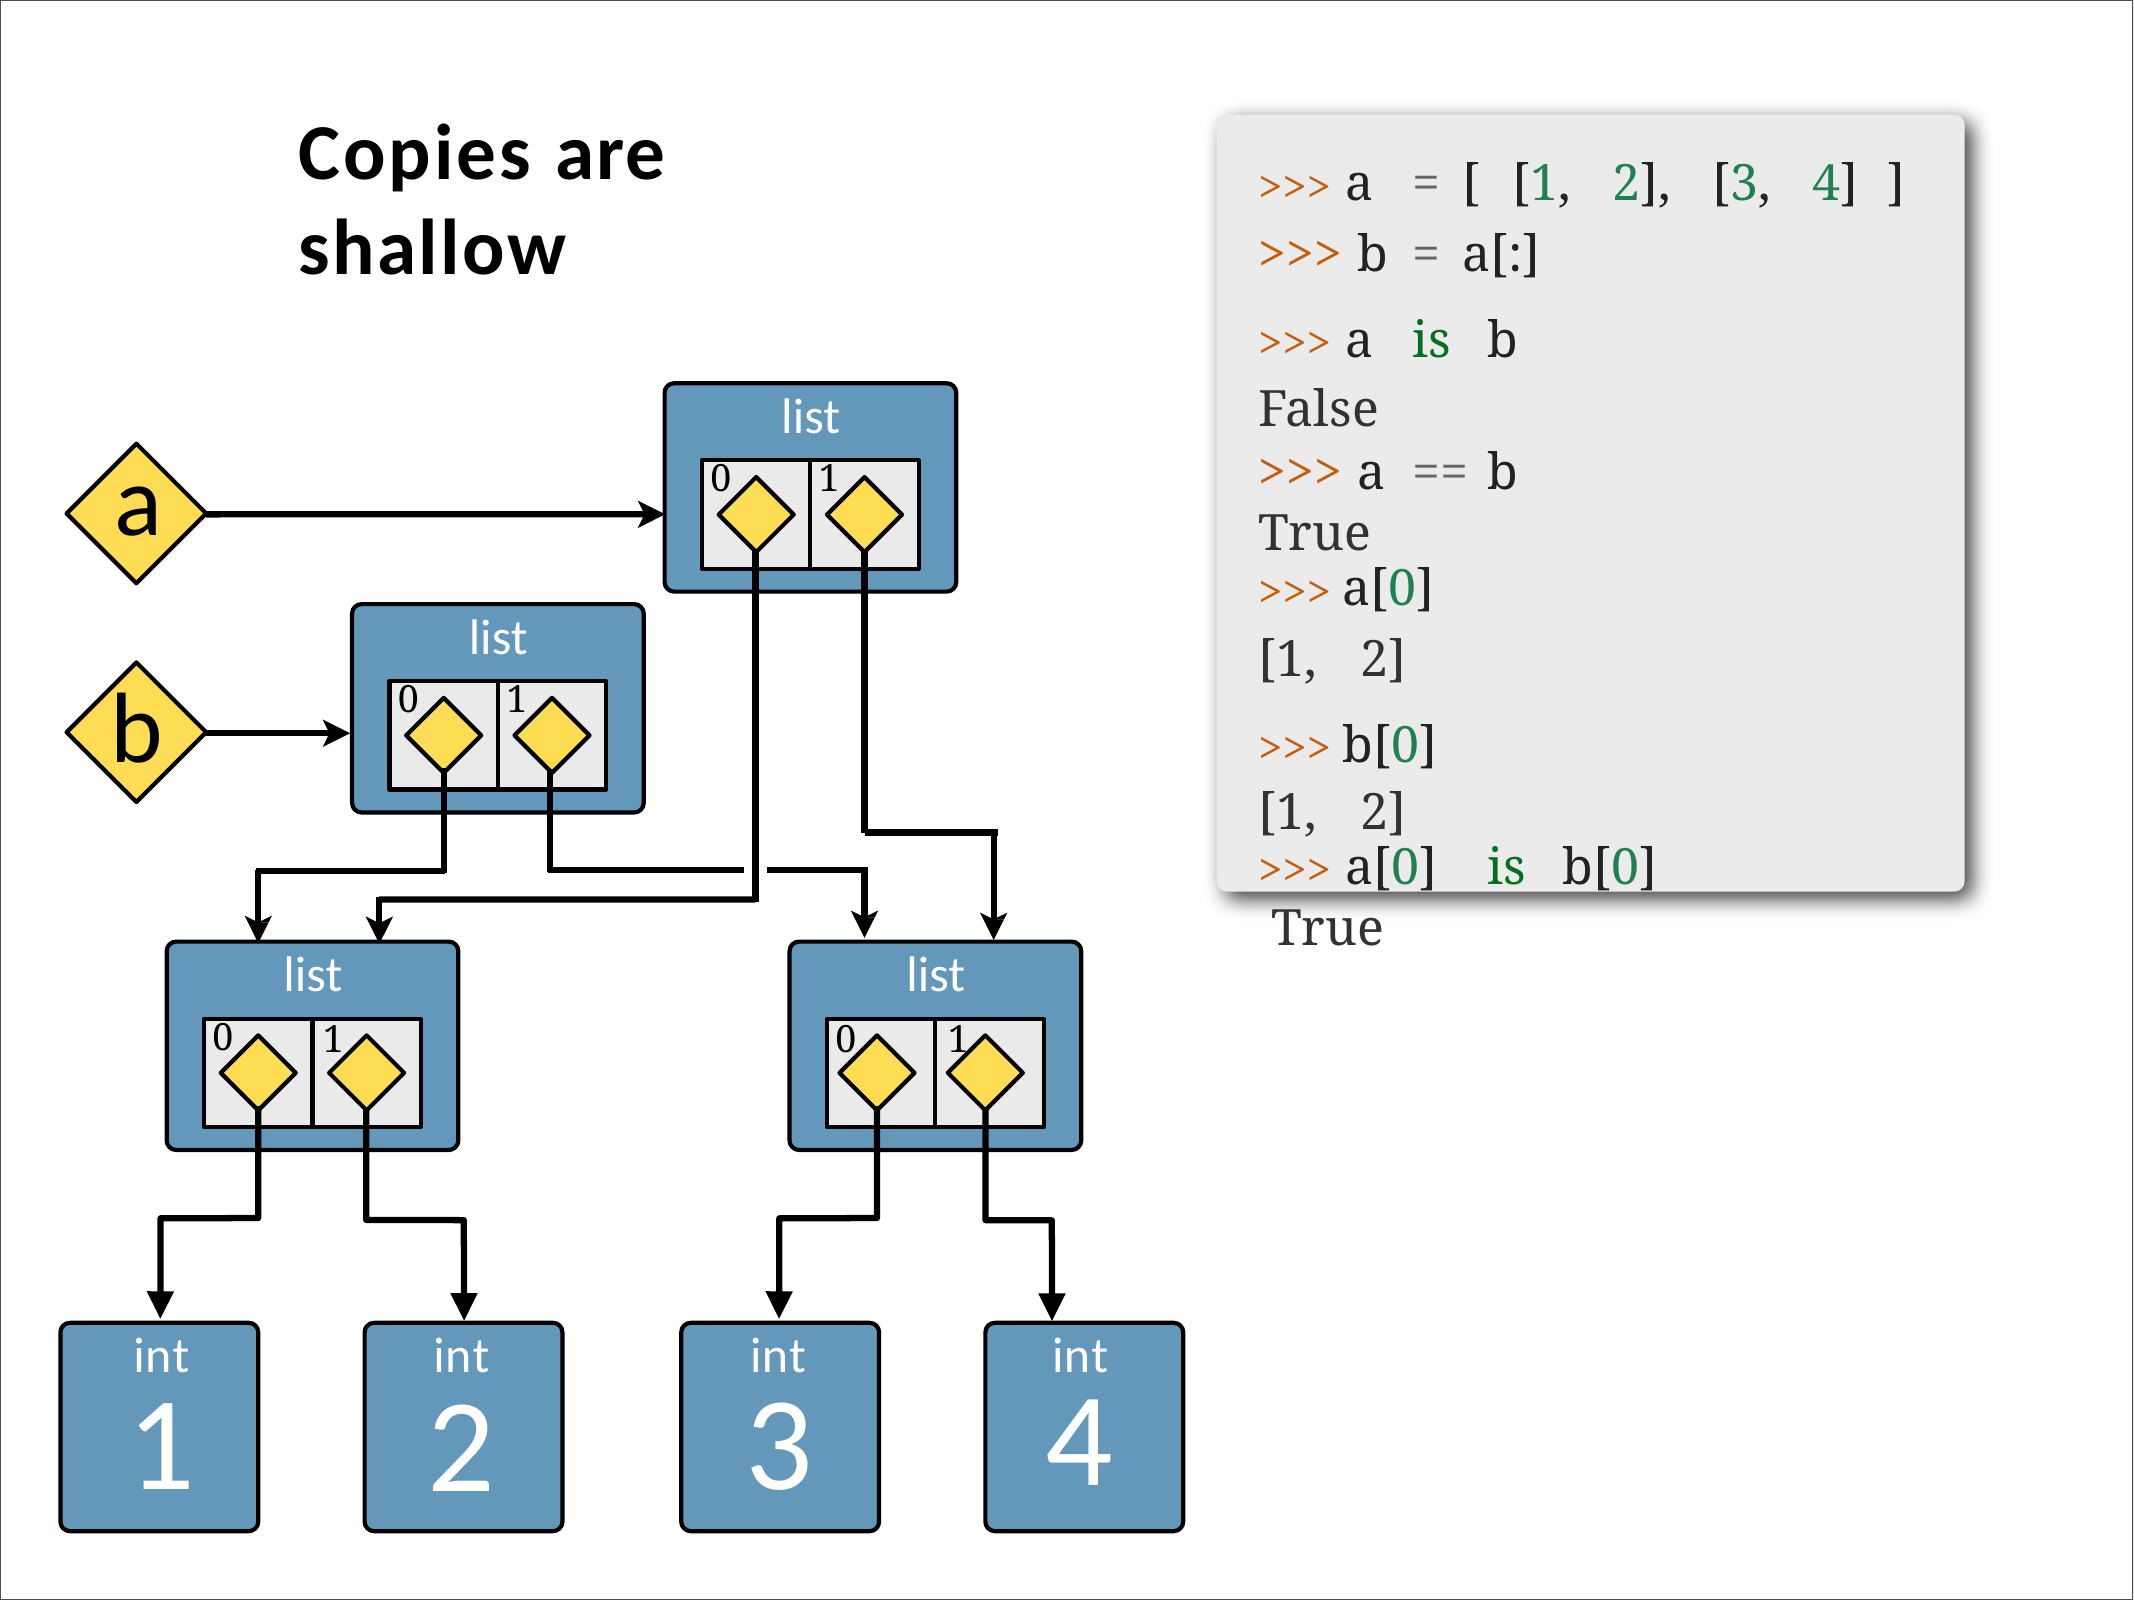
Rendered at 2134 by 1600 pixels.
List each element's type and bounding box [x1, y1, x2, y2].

text_box [0, 0, 2134, 1600]
